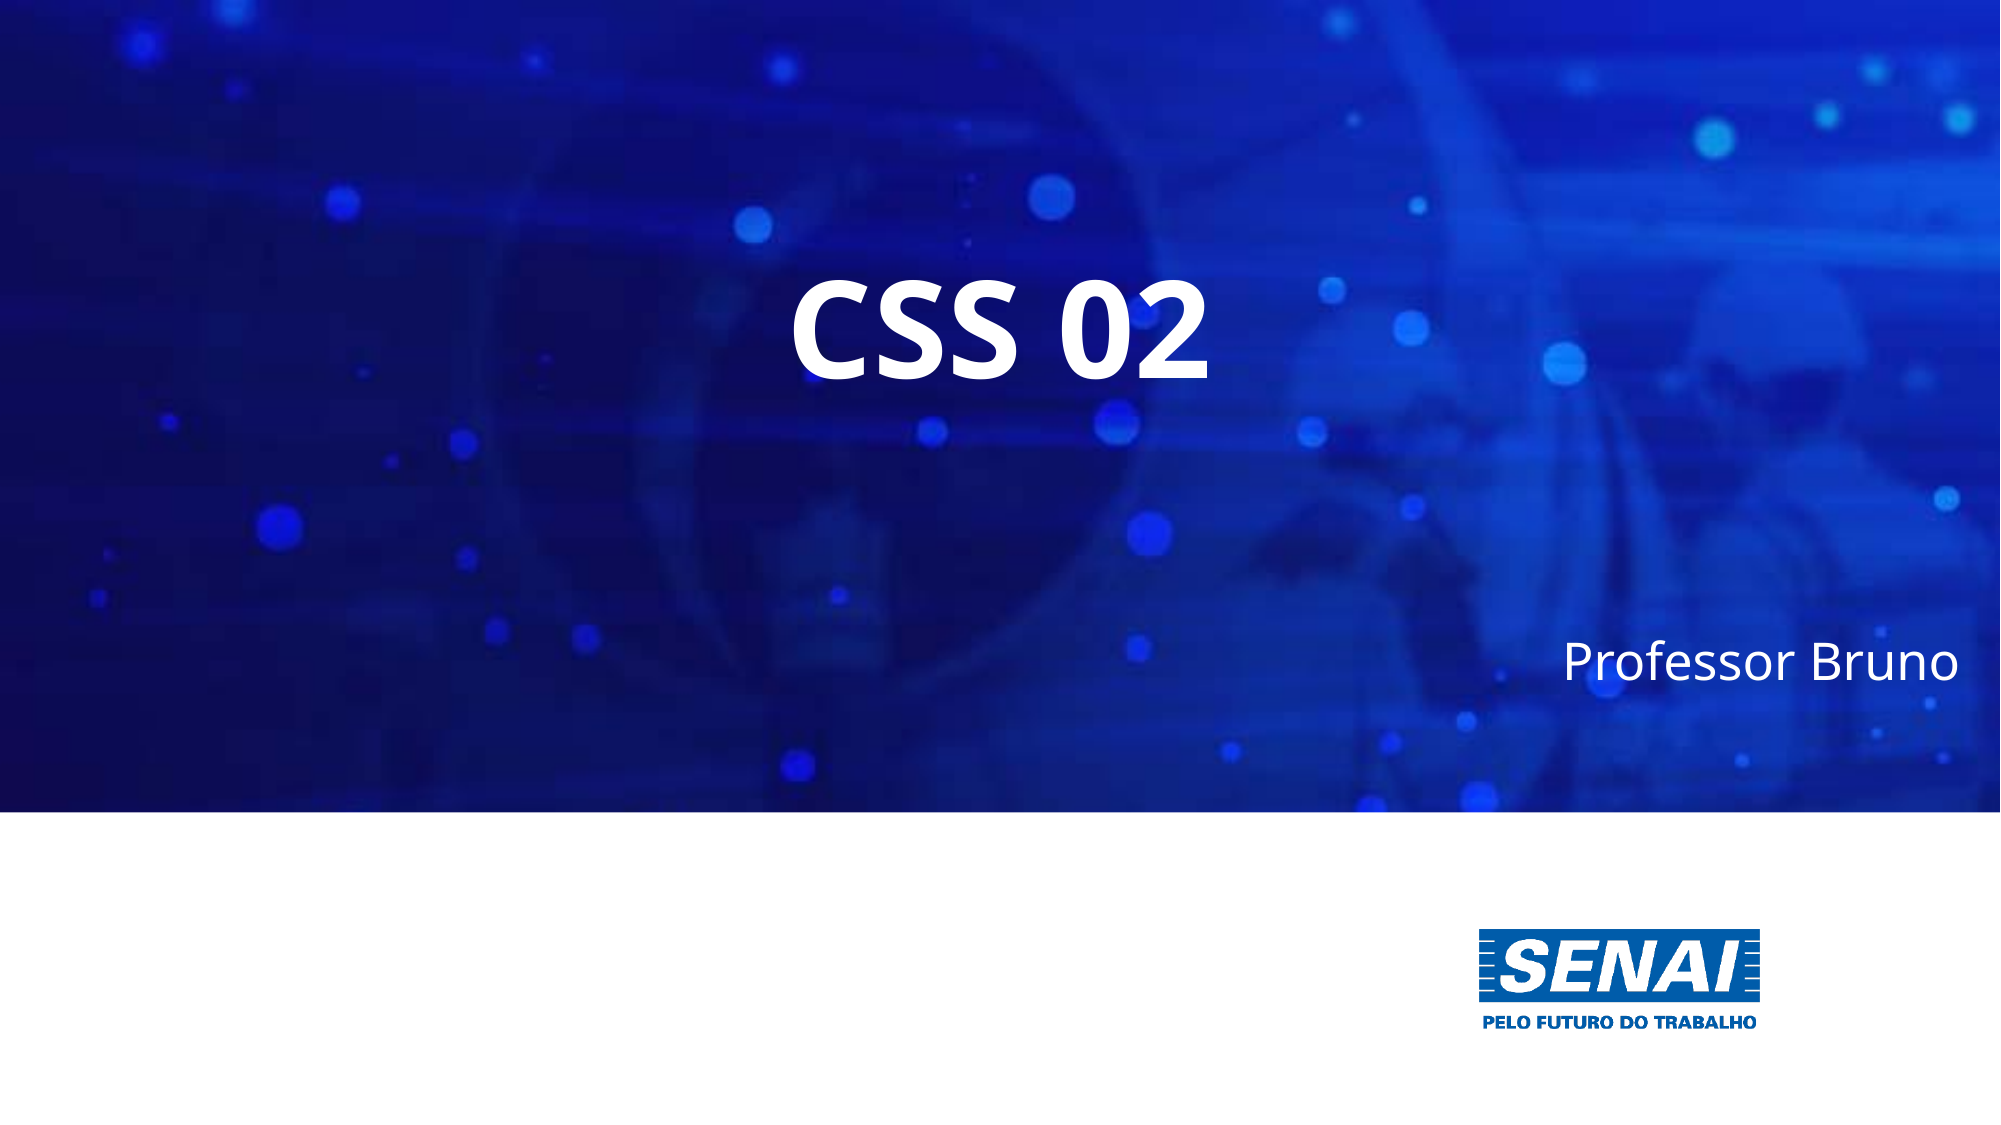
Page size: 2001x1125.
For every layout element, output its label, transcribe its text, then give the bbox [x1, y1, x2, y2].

picture [0, 0, 2000, 812]
picture [1479, 929, 1760, 1029]
subtitle Professor Bruno [630, 628, 1976, 832]
title CSS 02 [137, 219, 1863, 438]
